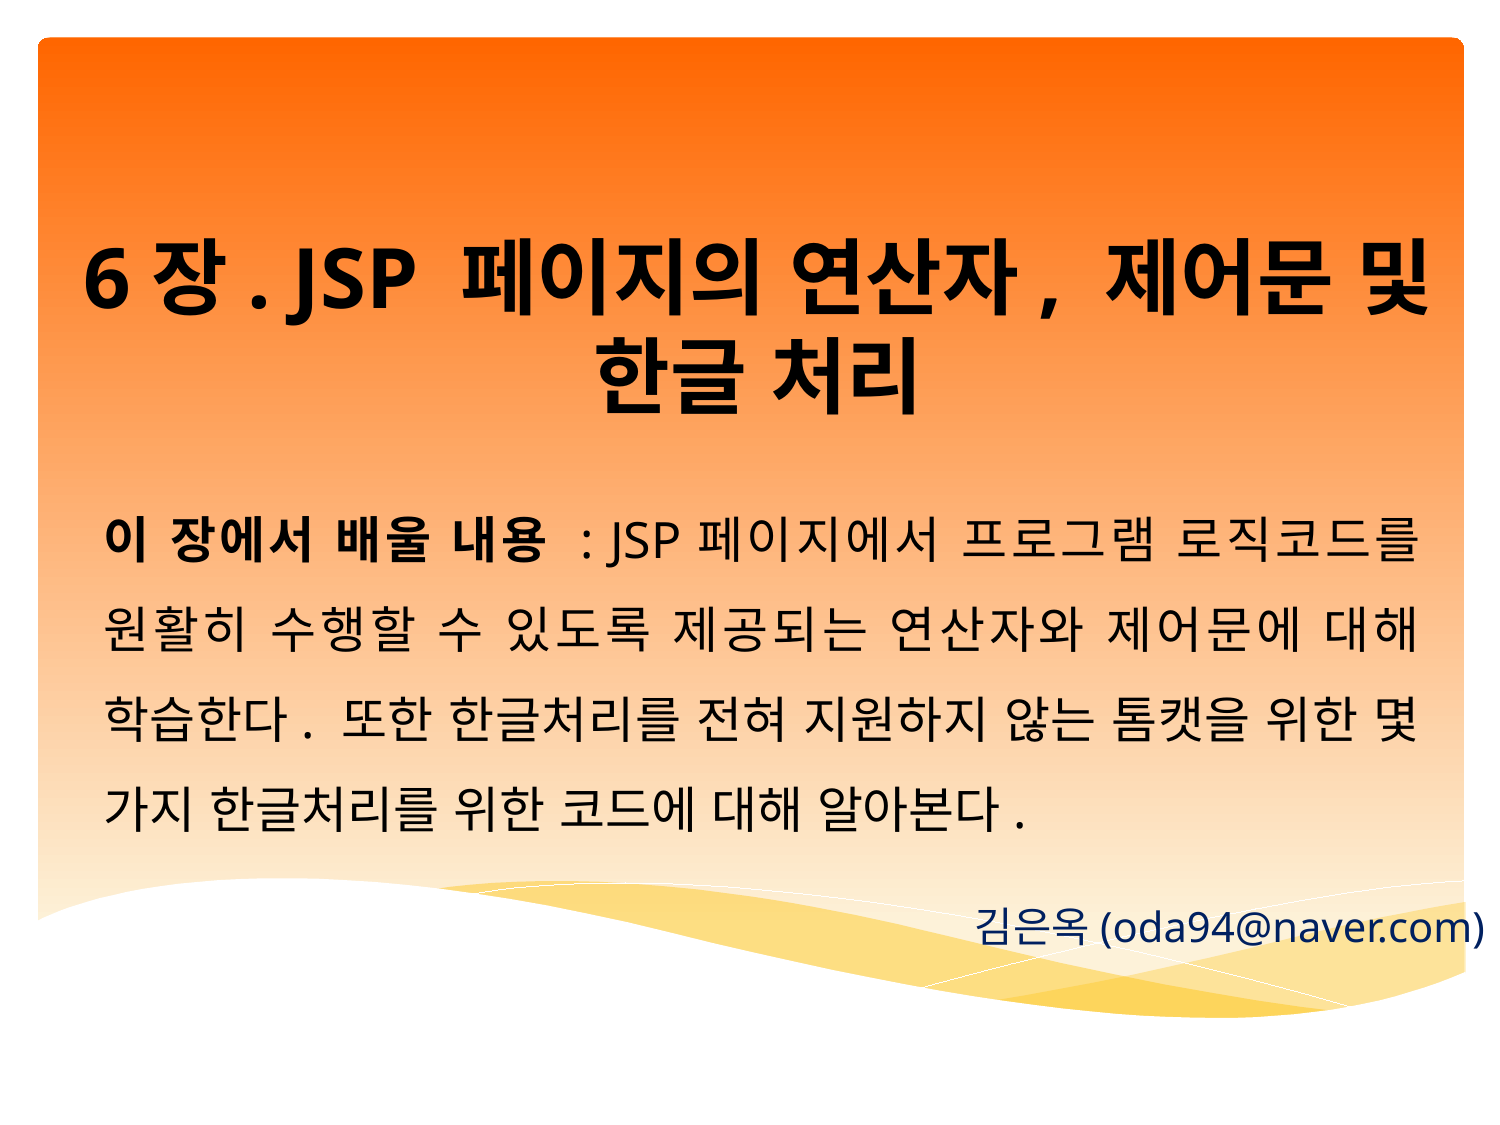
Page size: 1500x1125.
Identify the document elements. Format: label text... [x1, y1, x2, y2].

subtitle 김은옥(oda94@naver.com) [112, 893, 1500, 988]
text_box 이 장에서 배울 내용 : JSP페이지에서 프로그램 로직코드를 원활히 수행할 수 있도록 제공되는 연산자와 제어문에 대해 학습한다. 또한 한글처리를 전혀 지원하지 않는 톰캣을 위한 몇 가지 한글처리를 위한 코드에 대해 알아본다. [88, 468, 1436, 846]
title 6장. JSP 페이지의 연산자, 제어문 및 한글 처리 [64, 231, 1453, 433]
